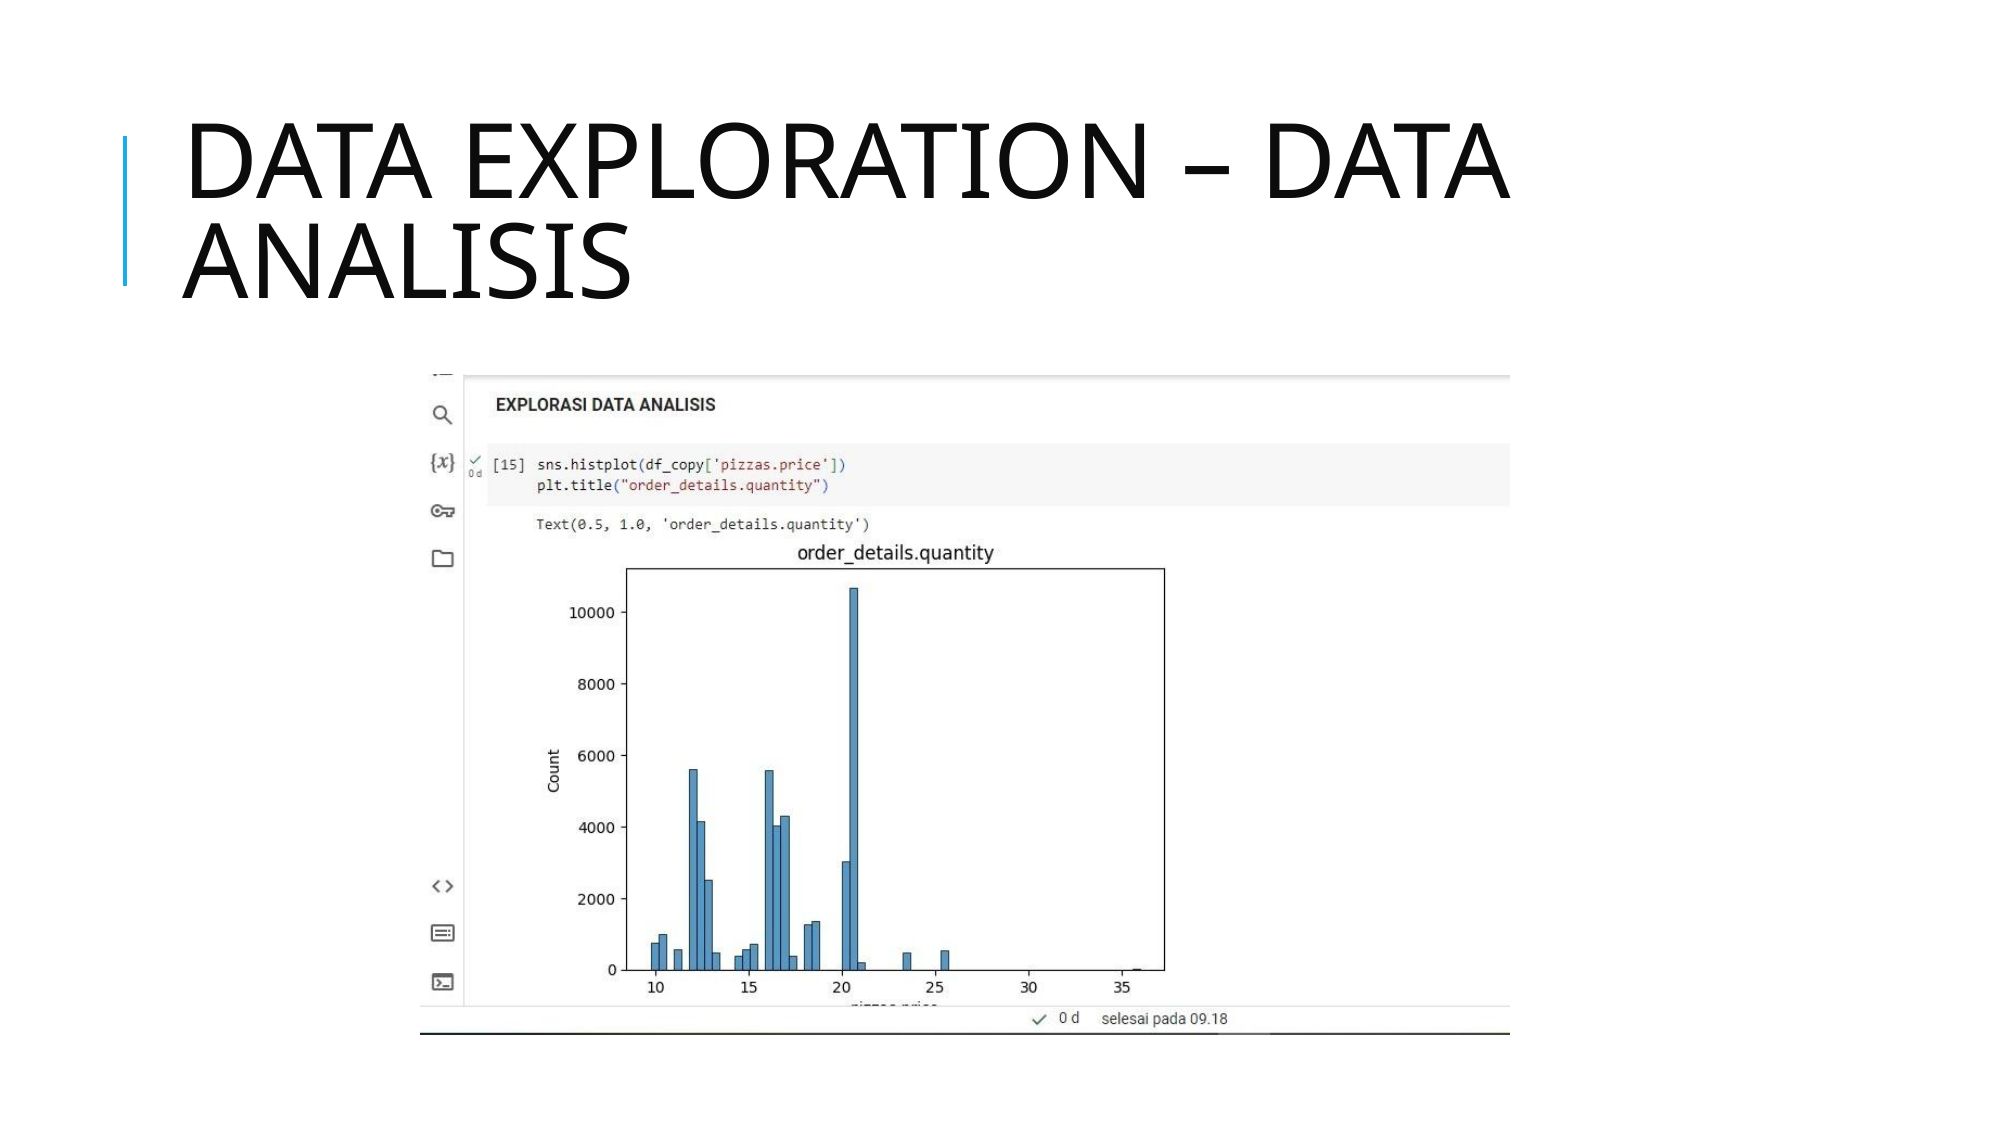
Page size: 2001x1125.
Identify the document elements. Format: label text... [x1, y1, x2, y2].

title DATA EXPLORATION – DATA ANALISIS [168, 96, 1763, 342]
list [420, 374, 1510, 1036]
